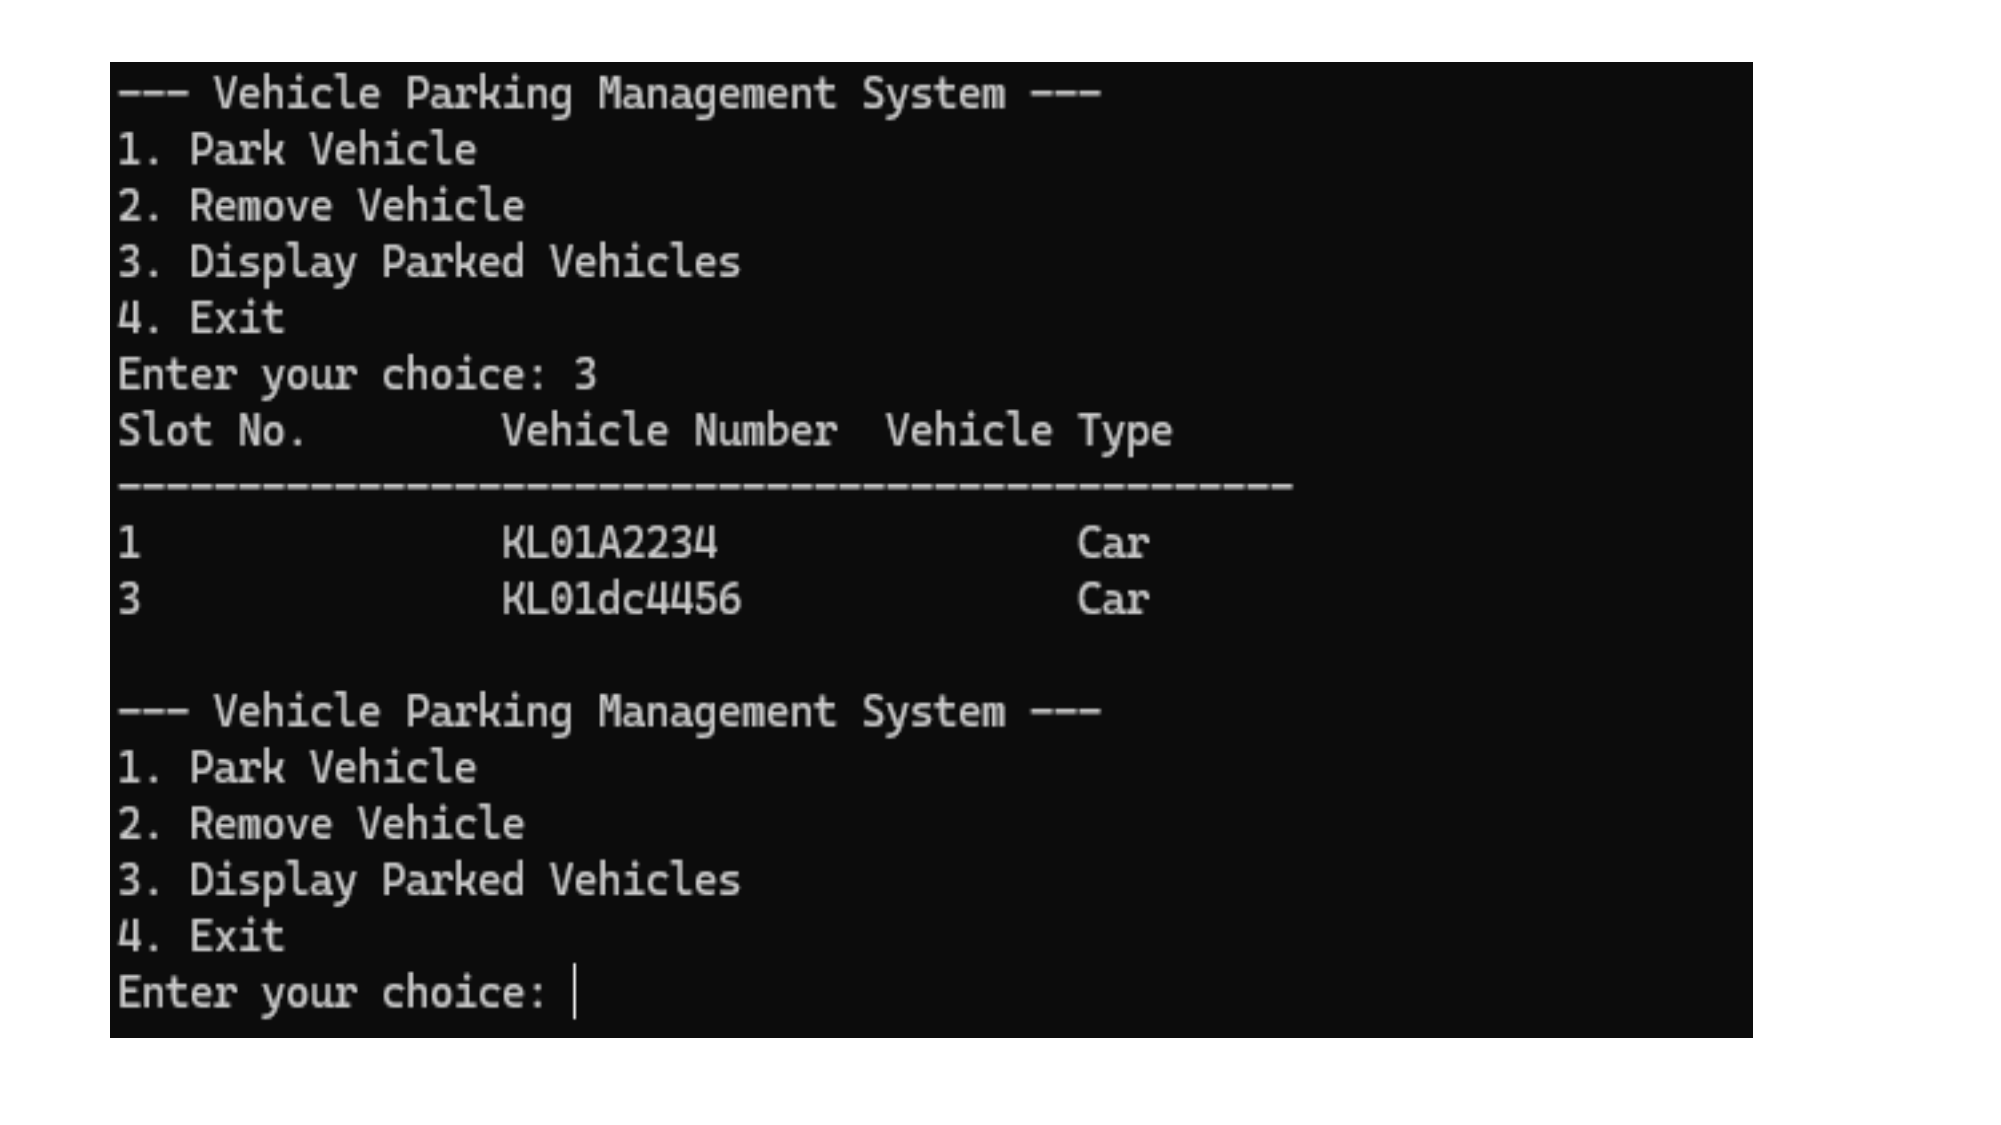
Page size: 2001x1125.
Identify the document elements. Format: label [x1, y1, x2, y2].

list [110, 62, 1753, 1038]
